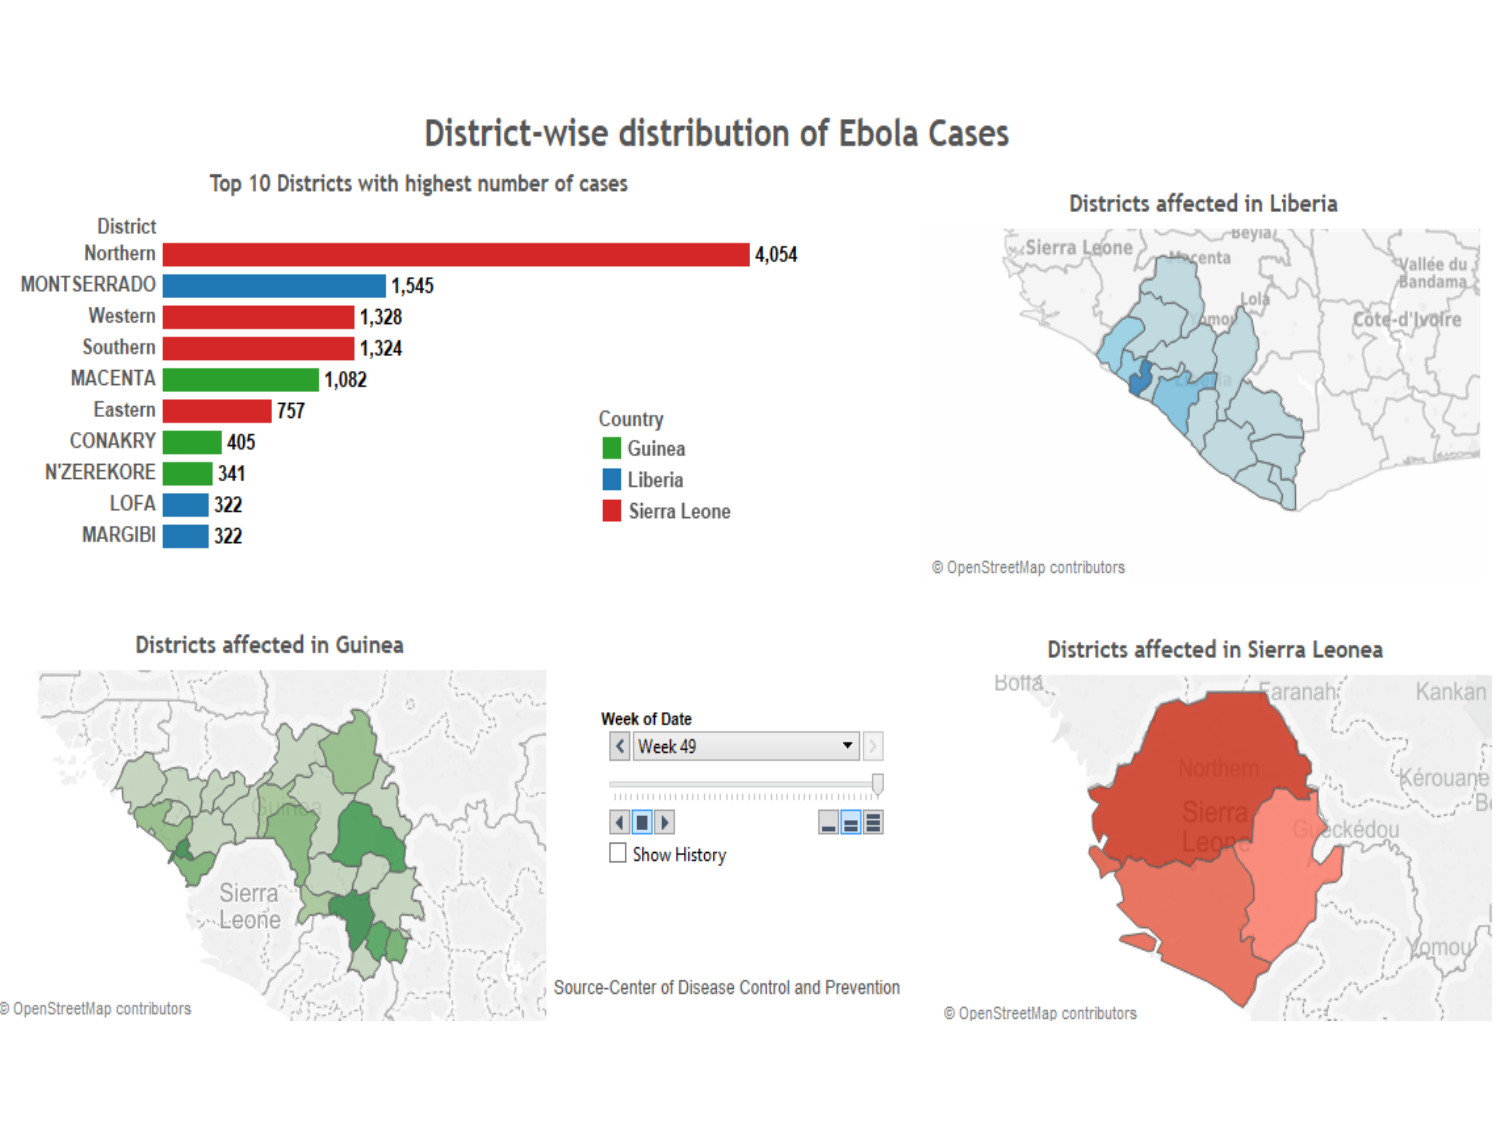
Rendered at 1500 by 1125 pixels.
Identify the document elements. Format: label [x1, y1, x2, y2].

picture [0, 104, 1500, 1021]
